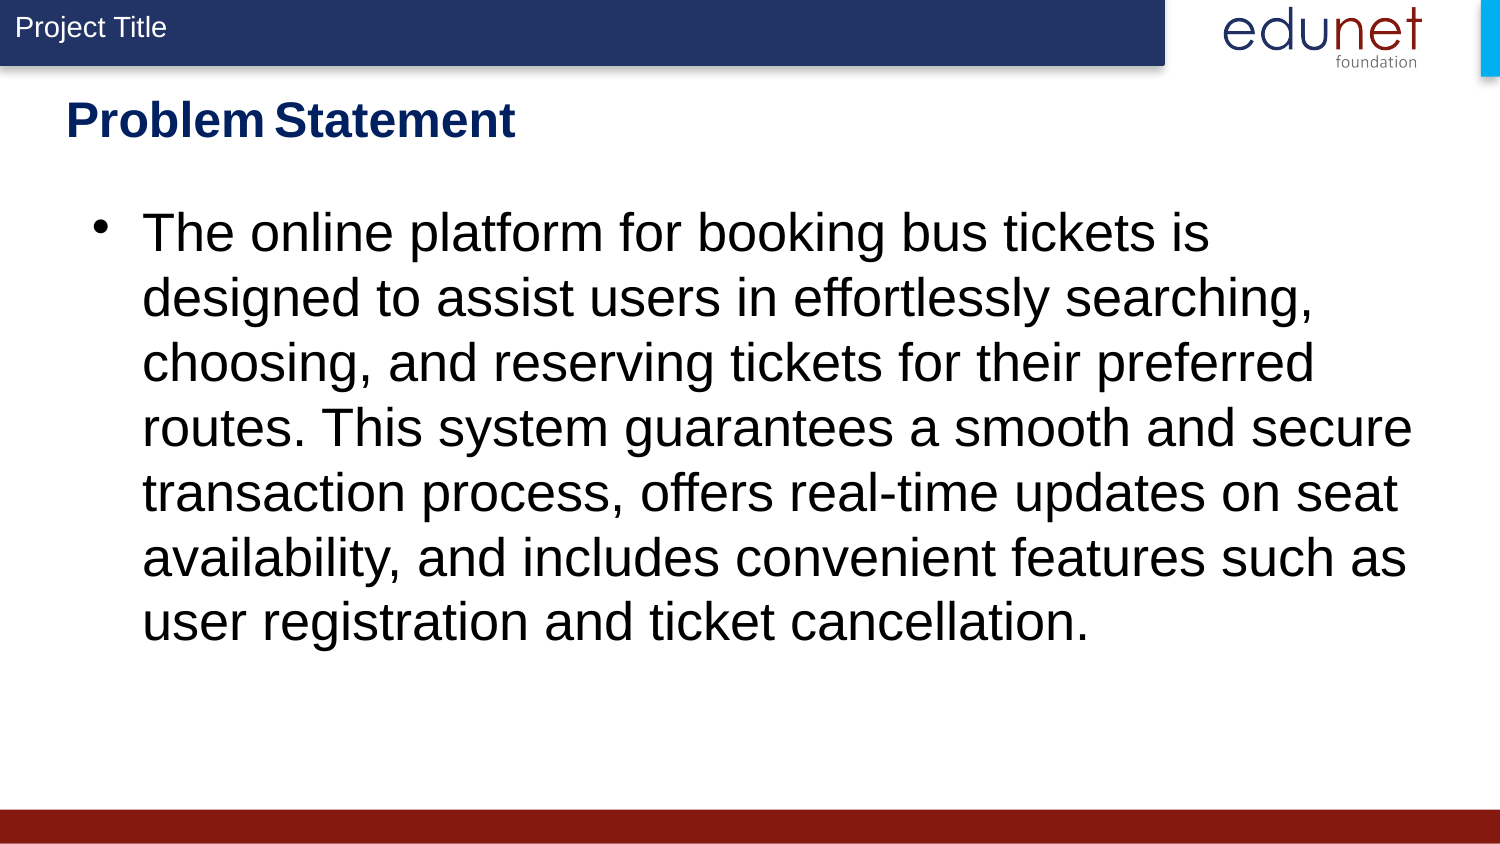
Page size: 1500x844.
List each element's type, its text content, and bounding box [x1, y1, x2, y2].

text_box The online platform for booking bus tickets is designed to assist users in effortlessly searching, choosing, and reserving tickets for their preferred routes. This system guarantees a smooth and secure transaction process, offers real-time updates on seat availability, and includes convenient features such as user registration and ticket cancellation. [75, 197, 1425, 687]
text_box Problem Statement [51, 72, 1449, 167]
picture [1219, 4, 1424, 72]
